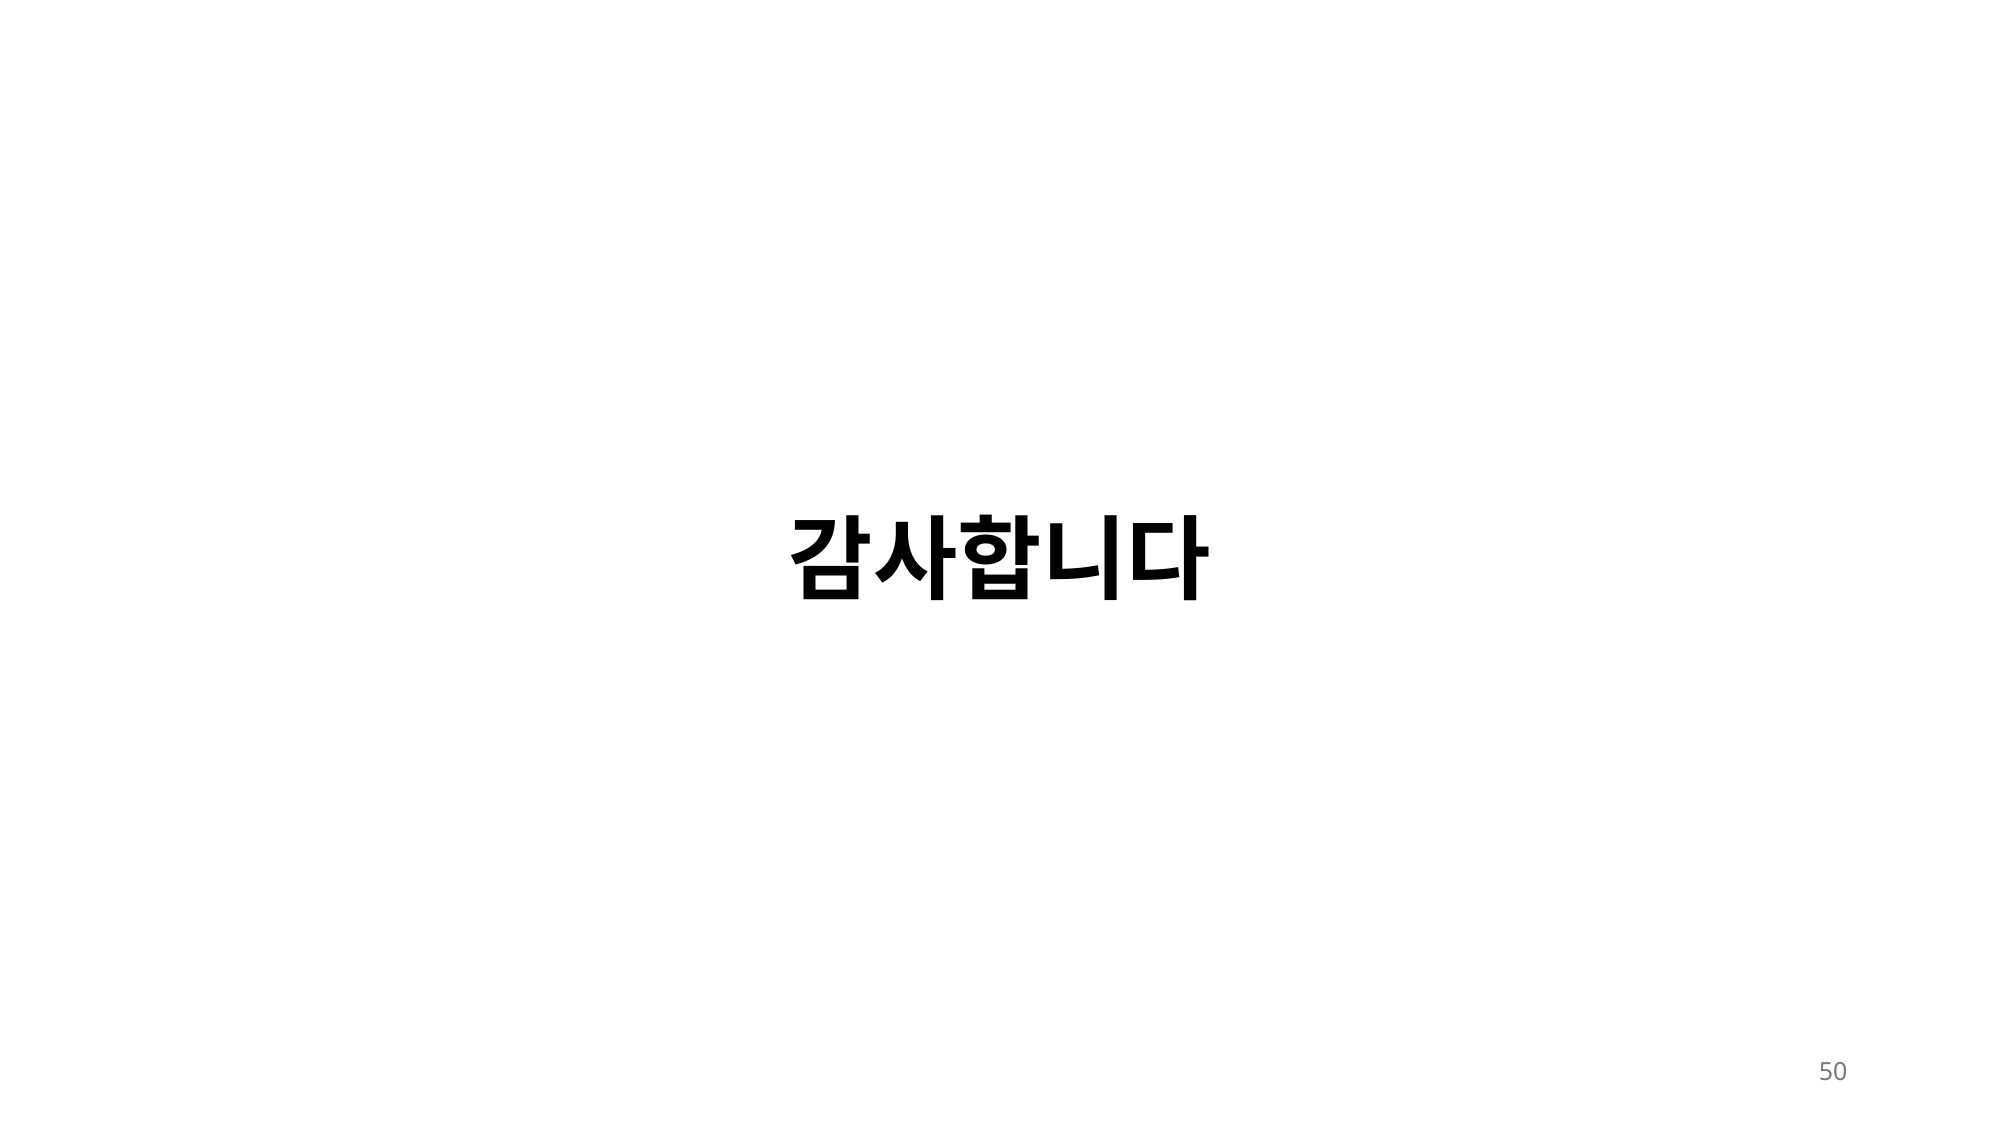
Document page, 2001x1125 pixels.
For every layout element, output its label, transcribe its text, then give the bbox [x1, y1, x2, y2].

title 감사합니다 [137, 453, 1863, 672]
slide_number 50 [1412, 1042, 1863, 1103]
